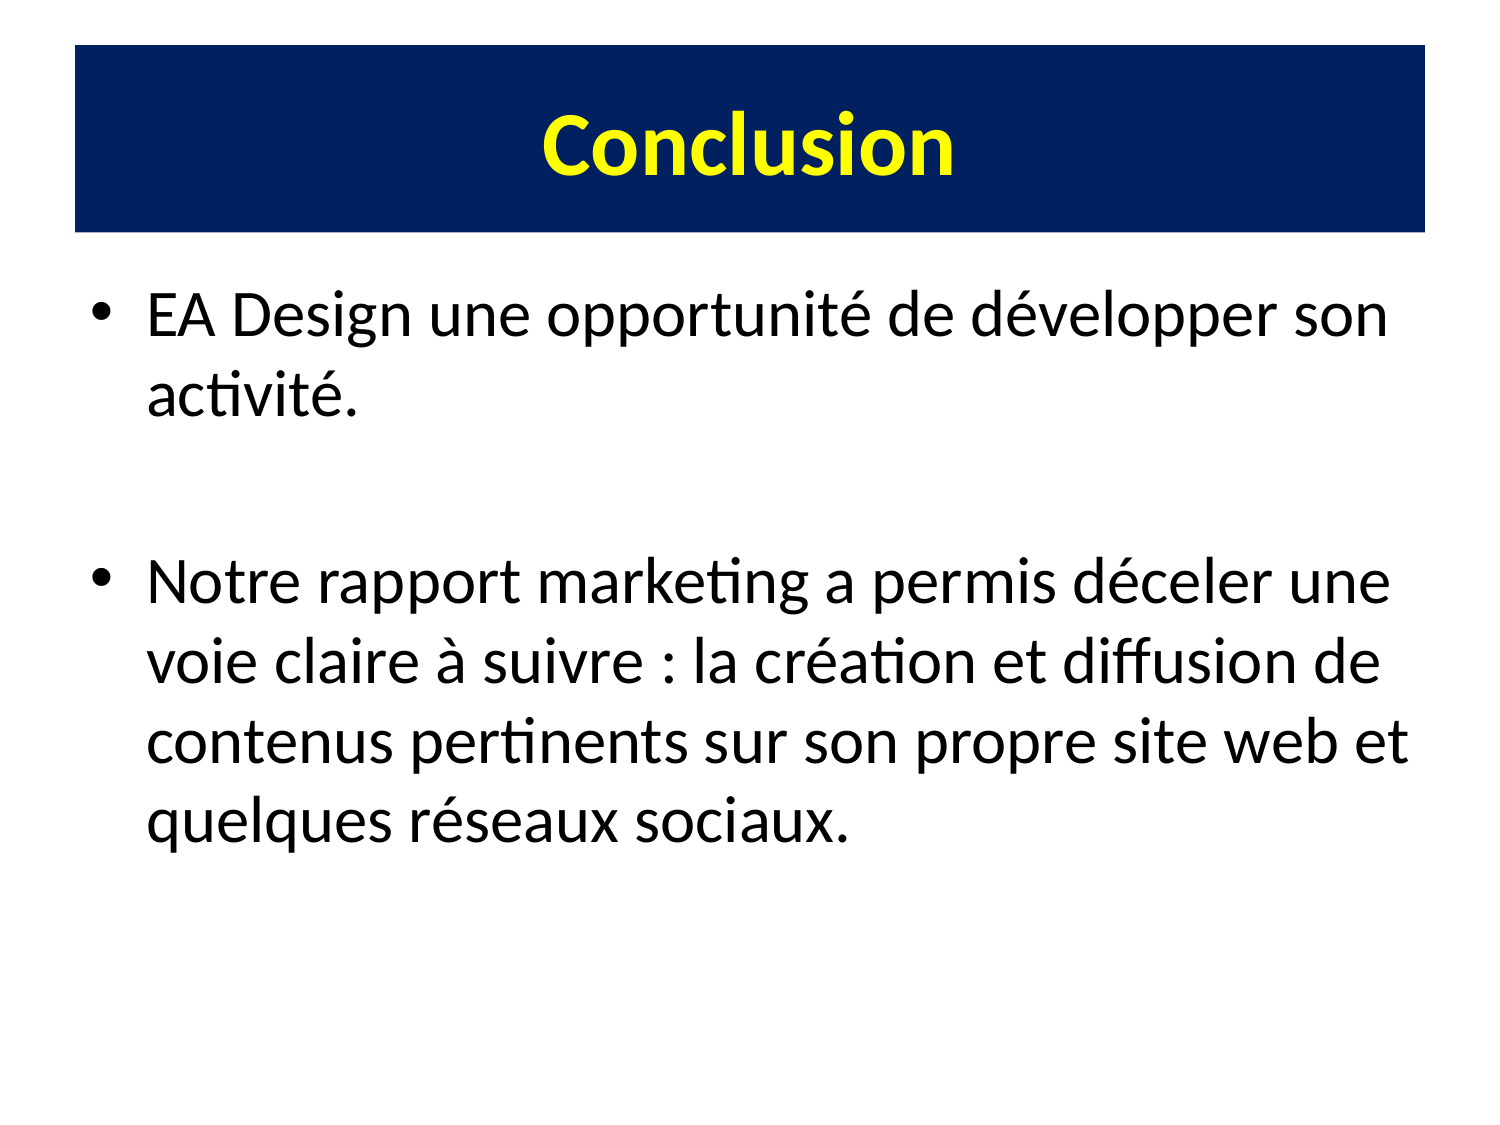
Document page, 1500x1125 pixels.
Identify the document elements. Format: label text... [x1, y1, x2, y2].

title Conclusion [75, 45, 1425, 233]
list EA Design une opportunité de développer son activité. Notre rapport marketing a permis déceler une voie claire à suivre : la création et diffusion de contenus pertinents sur son propre site web et quelques réseaux sociaux. [75, 262, 1425, 1005]
